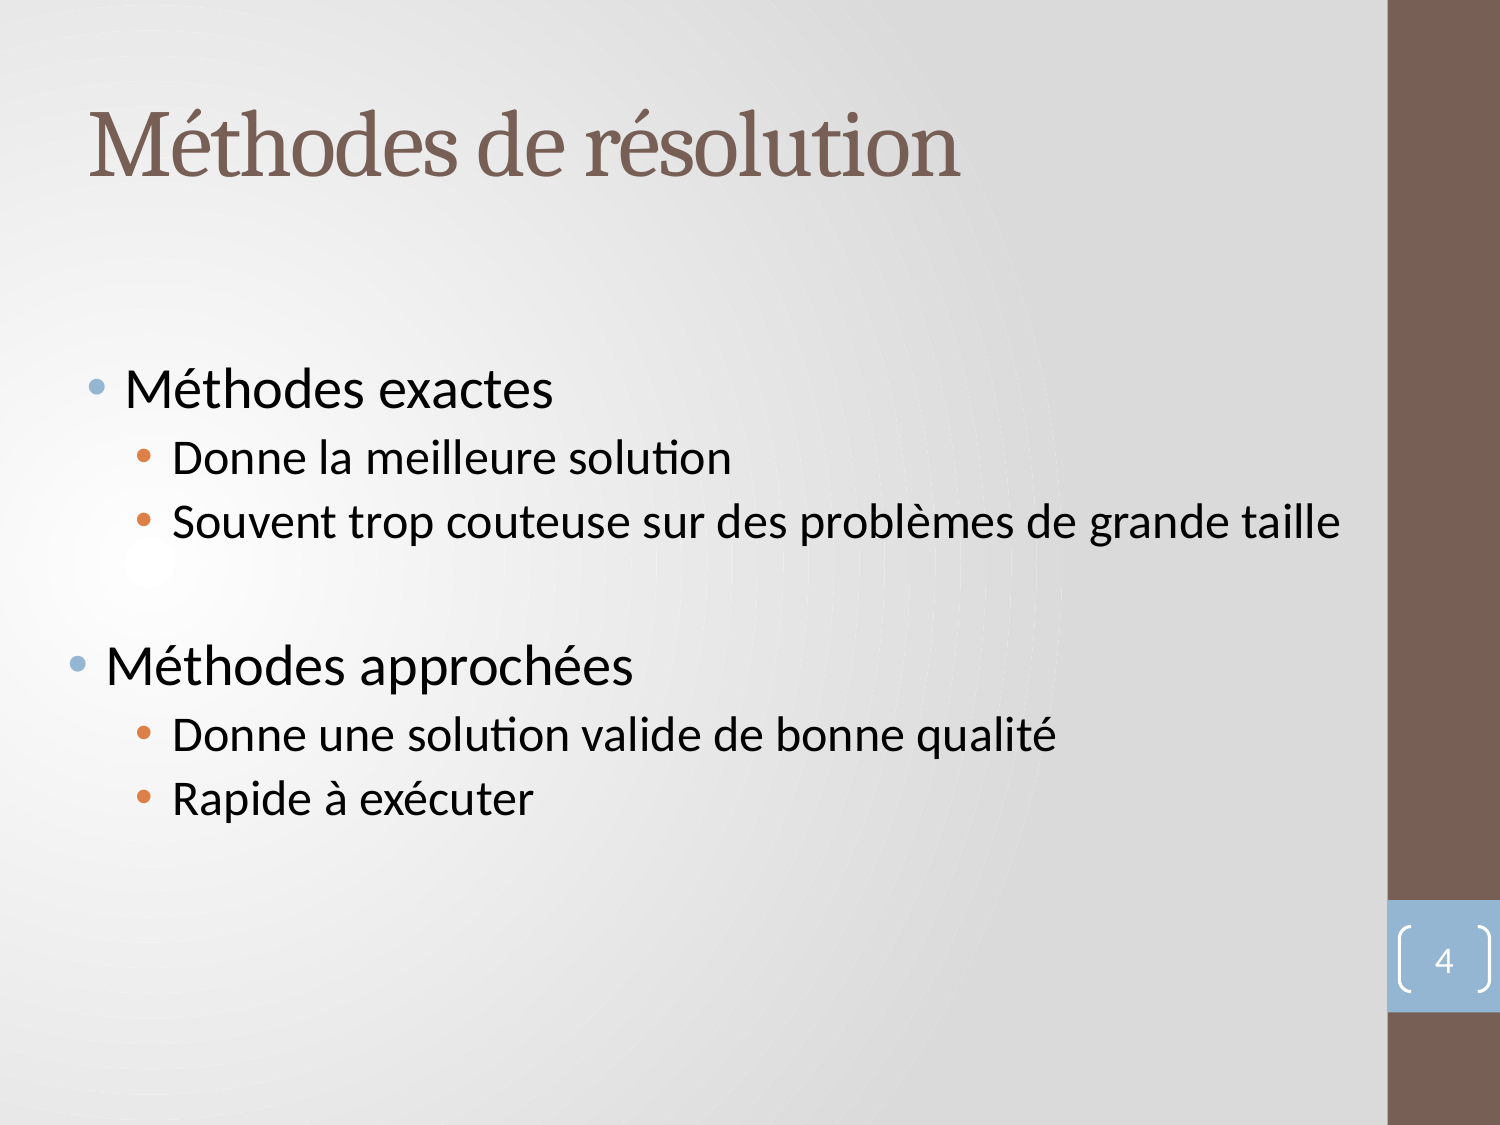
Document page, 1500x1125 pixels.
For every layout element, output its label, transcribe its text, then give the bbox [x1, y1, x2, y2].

text_box Méthodes exactes Donne la meilleure solution Souvent trop couteuse sur des problèmes de grande taille Méthodes approchées Donne une solution valide de bonne qualité Rapide à exécuter [53, 278, 1380, 834]
title Méthodes de résolution [72, 44, 1323, 232]
slide_number 4 [1397, 924, 1492, 994]
